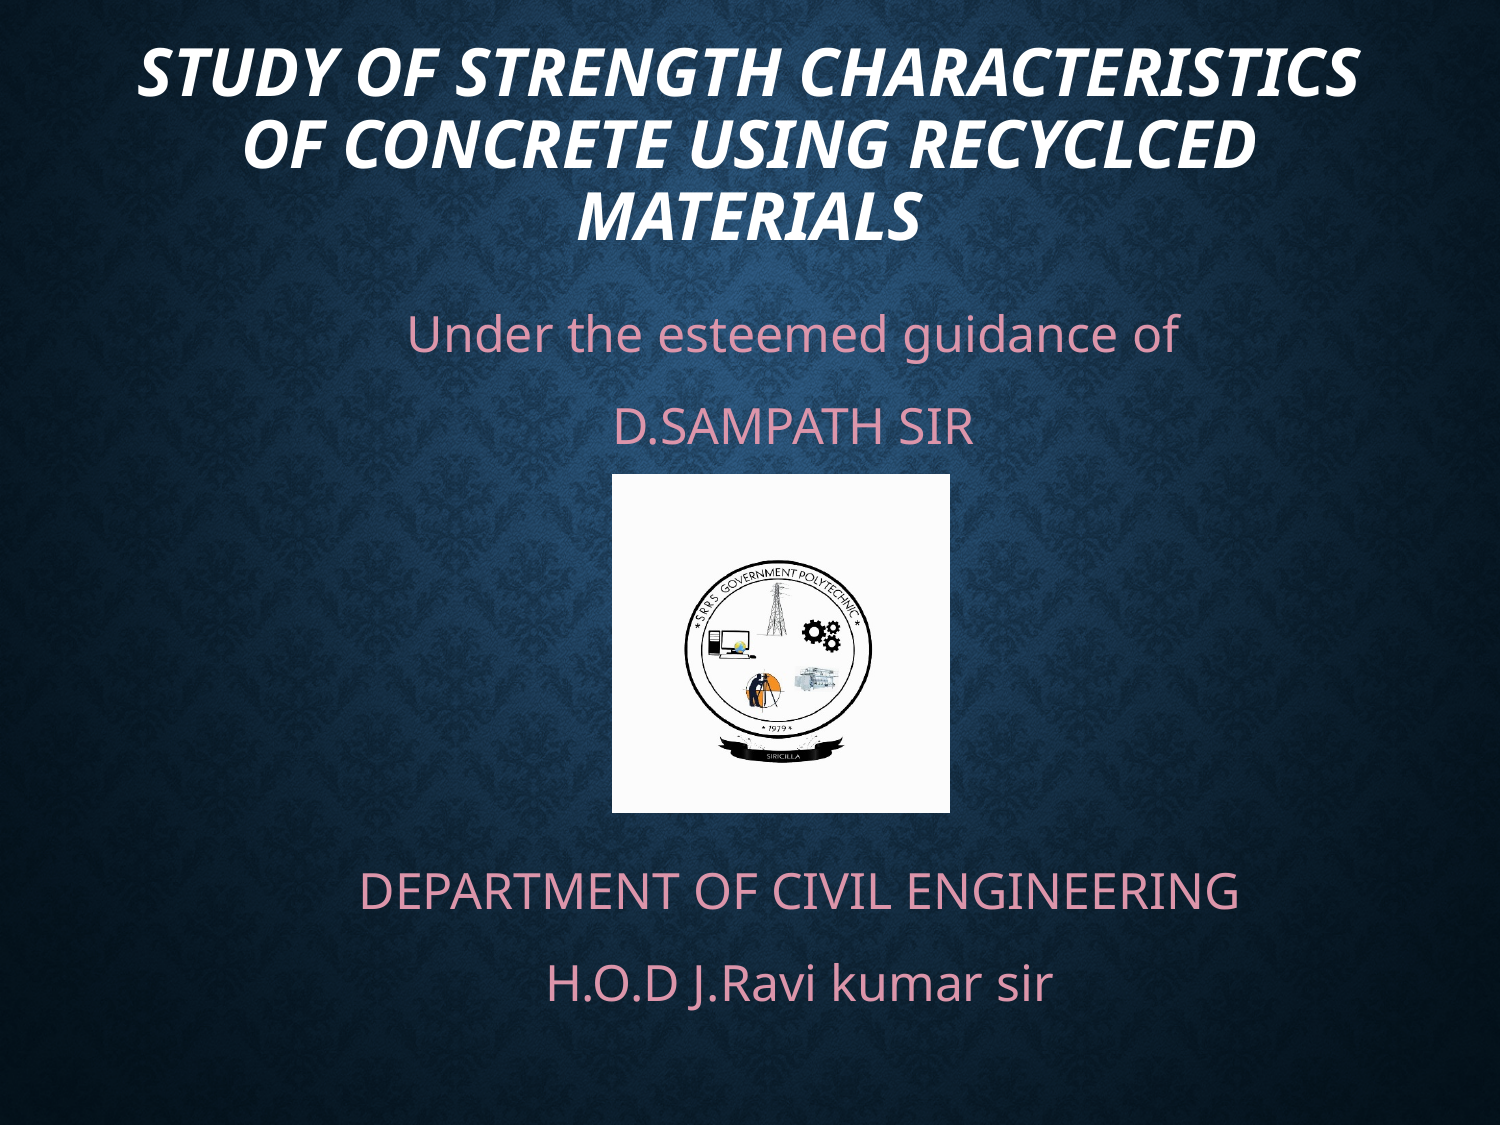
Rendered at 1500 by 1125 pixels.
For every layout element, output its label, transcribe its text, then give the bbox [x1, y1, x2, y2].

picture [611, 474, 951, 813]
subtitle Under the esteemed guidance of D.SAMPATH SIR DEPARTMENT OF CIVIL ENGINEERING H.O.D J.Ravi kumar sir [174, 282, 1425, 1063]
title STUDY OF STRENGTH CHARACTERISTICS OF CONCRETE USING RECYCLCED MATERIALS [112, 0, 1388, 263]
